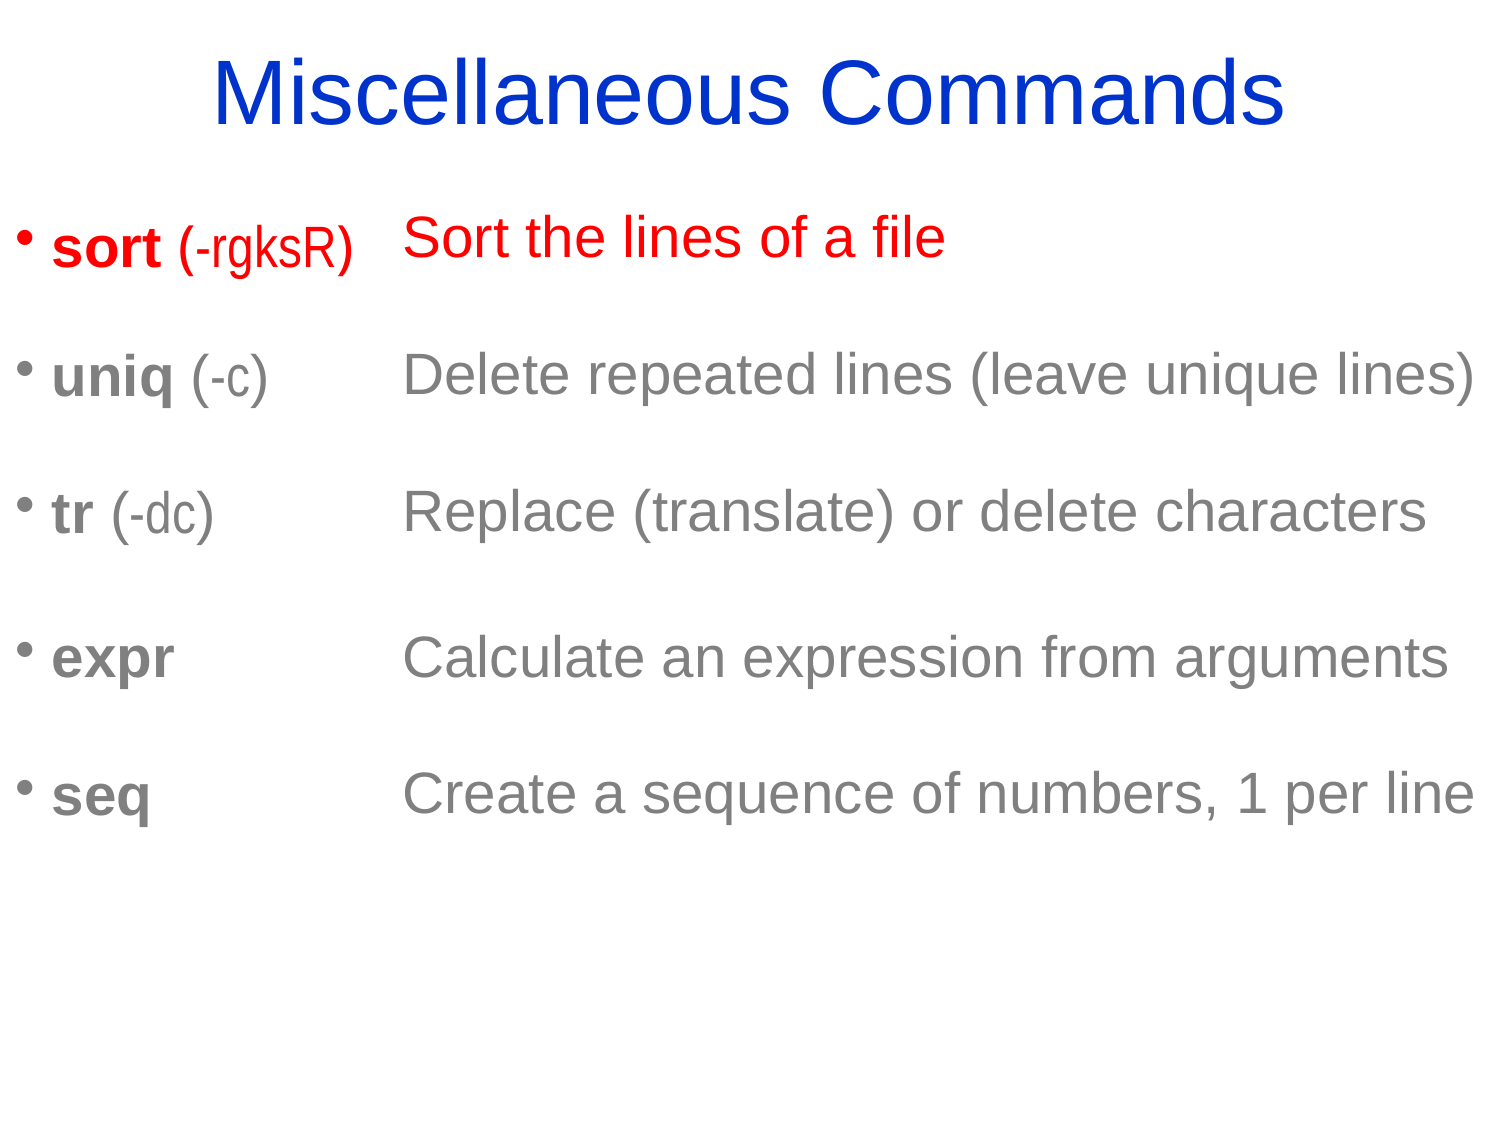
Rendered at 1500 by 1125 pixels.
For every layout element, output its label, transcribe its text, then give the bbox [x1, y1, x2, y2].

title Miscellaneous Commands [74, 18, 1426, 157]
table_cell seq [0, 753, 387, 895]
table_header Sort the lines of a file [387, 198, 1500, 334]
table_cell tr (-dc) [0, 471, 387, 617]
table_cell Replace (translate) or delete characters [387, 471, 1500, 617]
table_cell Delete repeated lines (leave unique lines) [387, 334, 1500, 471]
table_header sort (-rgksR) [0, 198, 387, 334]
table_cell Calculate an expression from arguments [387, 617, 1500, 753]
table_cell uniq (-c) [0, 334, 387, 471]
table_cell expr [0, 617, 387, 753]
table_cell Create a sequence of numbers, 1 per line [387, 753, 1500, 895]
